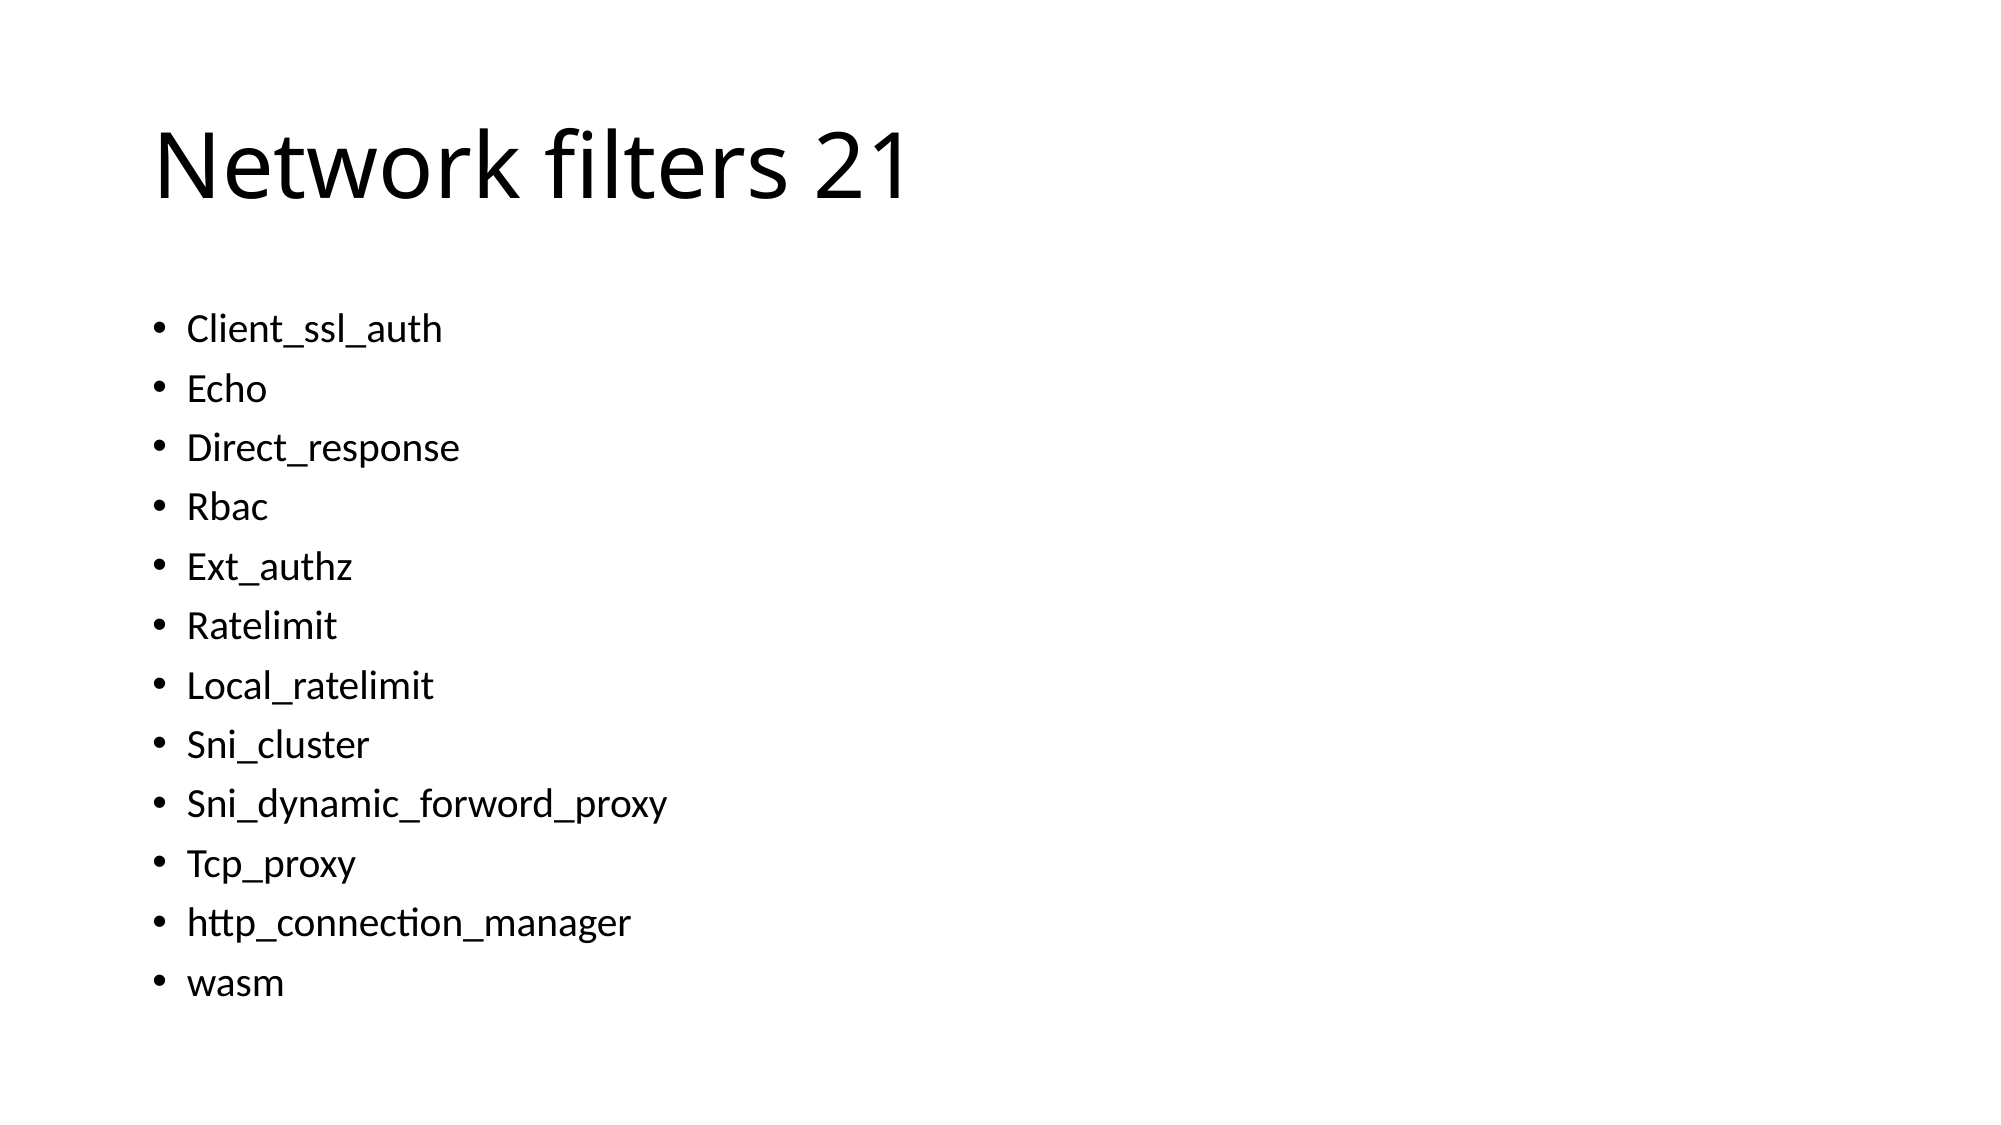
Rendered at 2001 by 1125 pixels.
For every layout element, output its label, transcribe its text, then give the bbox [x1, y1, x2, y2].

list Client_ssl_auth Echo Direct_response Rbac Ext_authz Ratelimit Local_ratelimit Sni_cluster Sni_dynamic_forword_proxy Tcp_proxy http_connection_manager wasm [137, 299, 1863, 1014]
title Network filters 21 [137, 59, 1863, 278]
